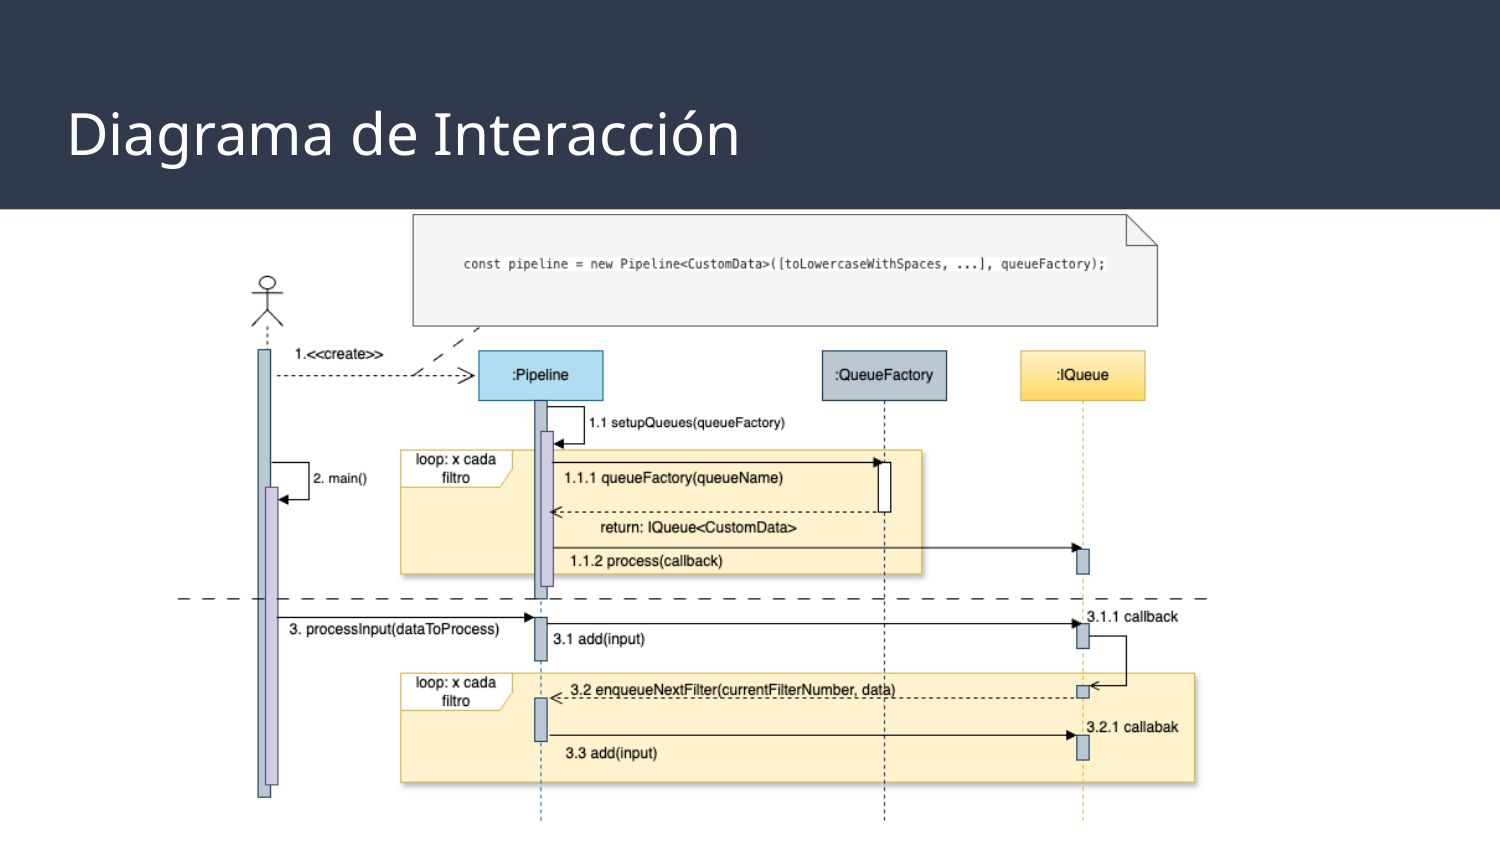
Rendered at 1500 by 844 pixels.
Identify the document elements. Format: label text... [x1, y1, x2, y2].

picture [177, 214, 1209, 825]
title Diagrama de Interacción [51, 82, 1449, 185]
